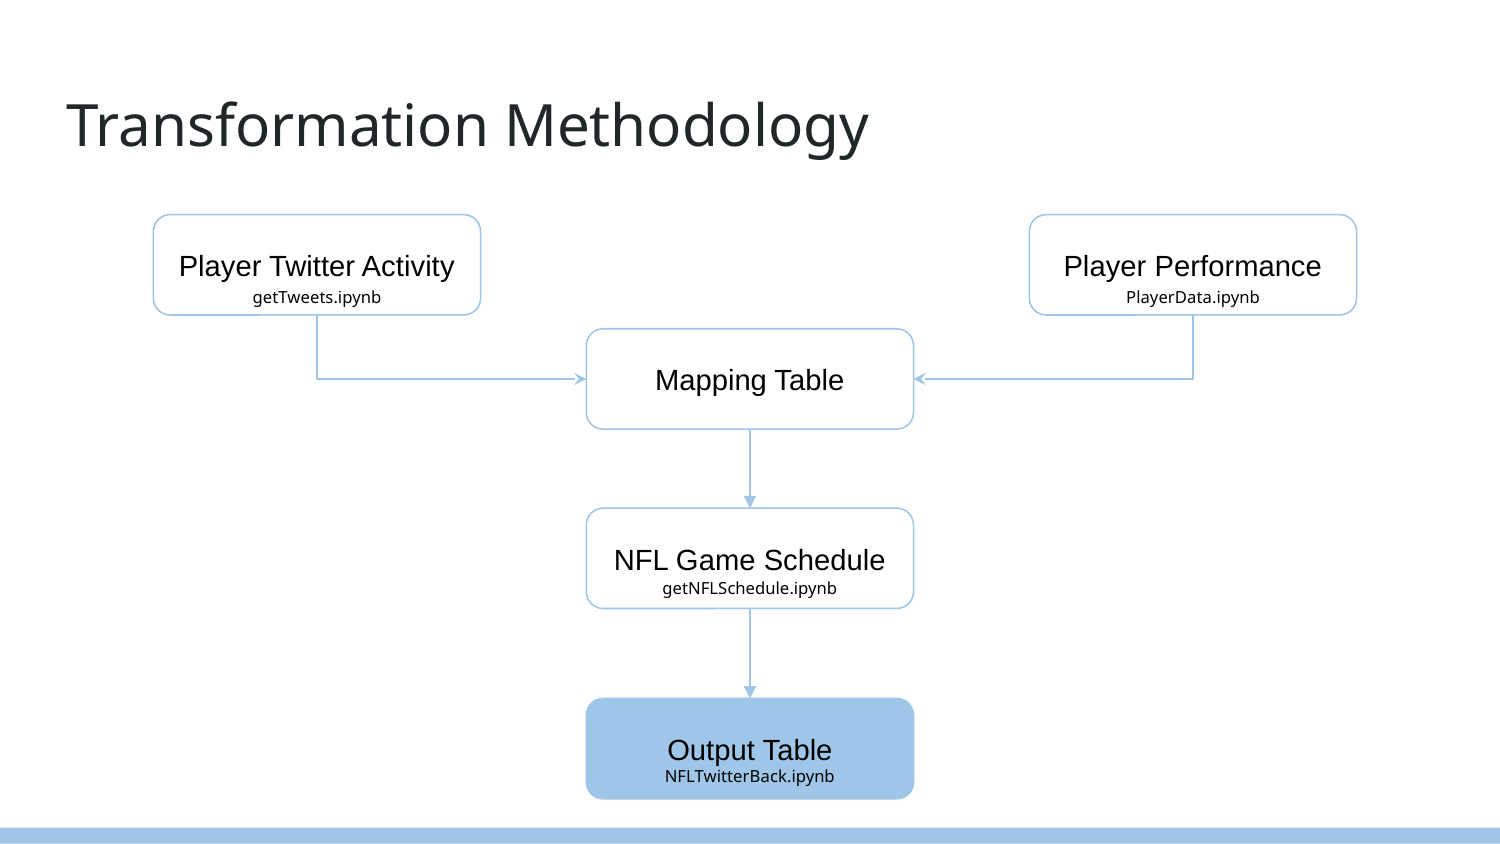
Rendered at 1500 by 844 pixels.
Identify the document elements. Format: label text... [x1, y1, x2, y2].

title Transformation Methodology [51, 72, 1449, 167]
text_box PlayerData.ipynb [1098, 282, 1288, 311]
text_box Mapping Table [586, 328, 914, 430]
text_box getTweets.ipynb [222, 282, 412, 311]
text_box NFLTwitterBack.ipynb [639, 761, 861, 791]
text_box getNFLSchedule.ipynb [639, 574, 861, 603]
text_box Player Twitter Activity [153, 214, 415, 316]
text_box Player Performance [1090, 214, 1357, 315]
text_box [1021, 207, 1086, 487]
text_box NFL Game Schedule [586, 508, 914, 609]
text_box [419, 212, 484, 482]
text_box Output Table [586, 698, 914, 799]
